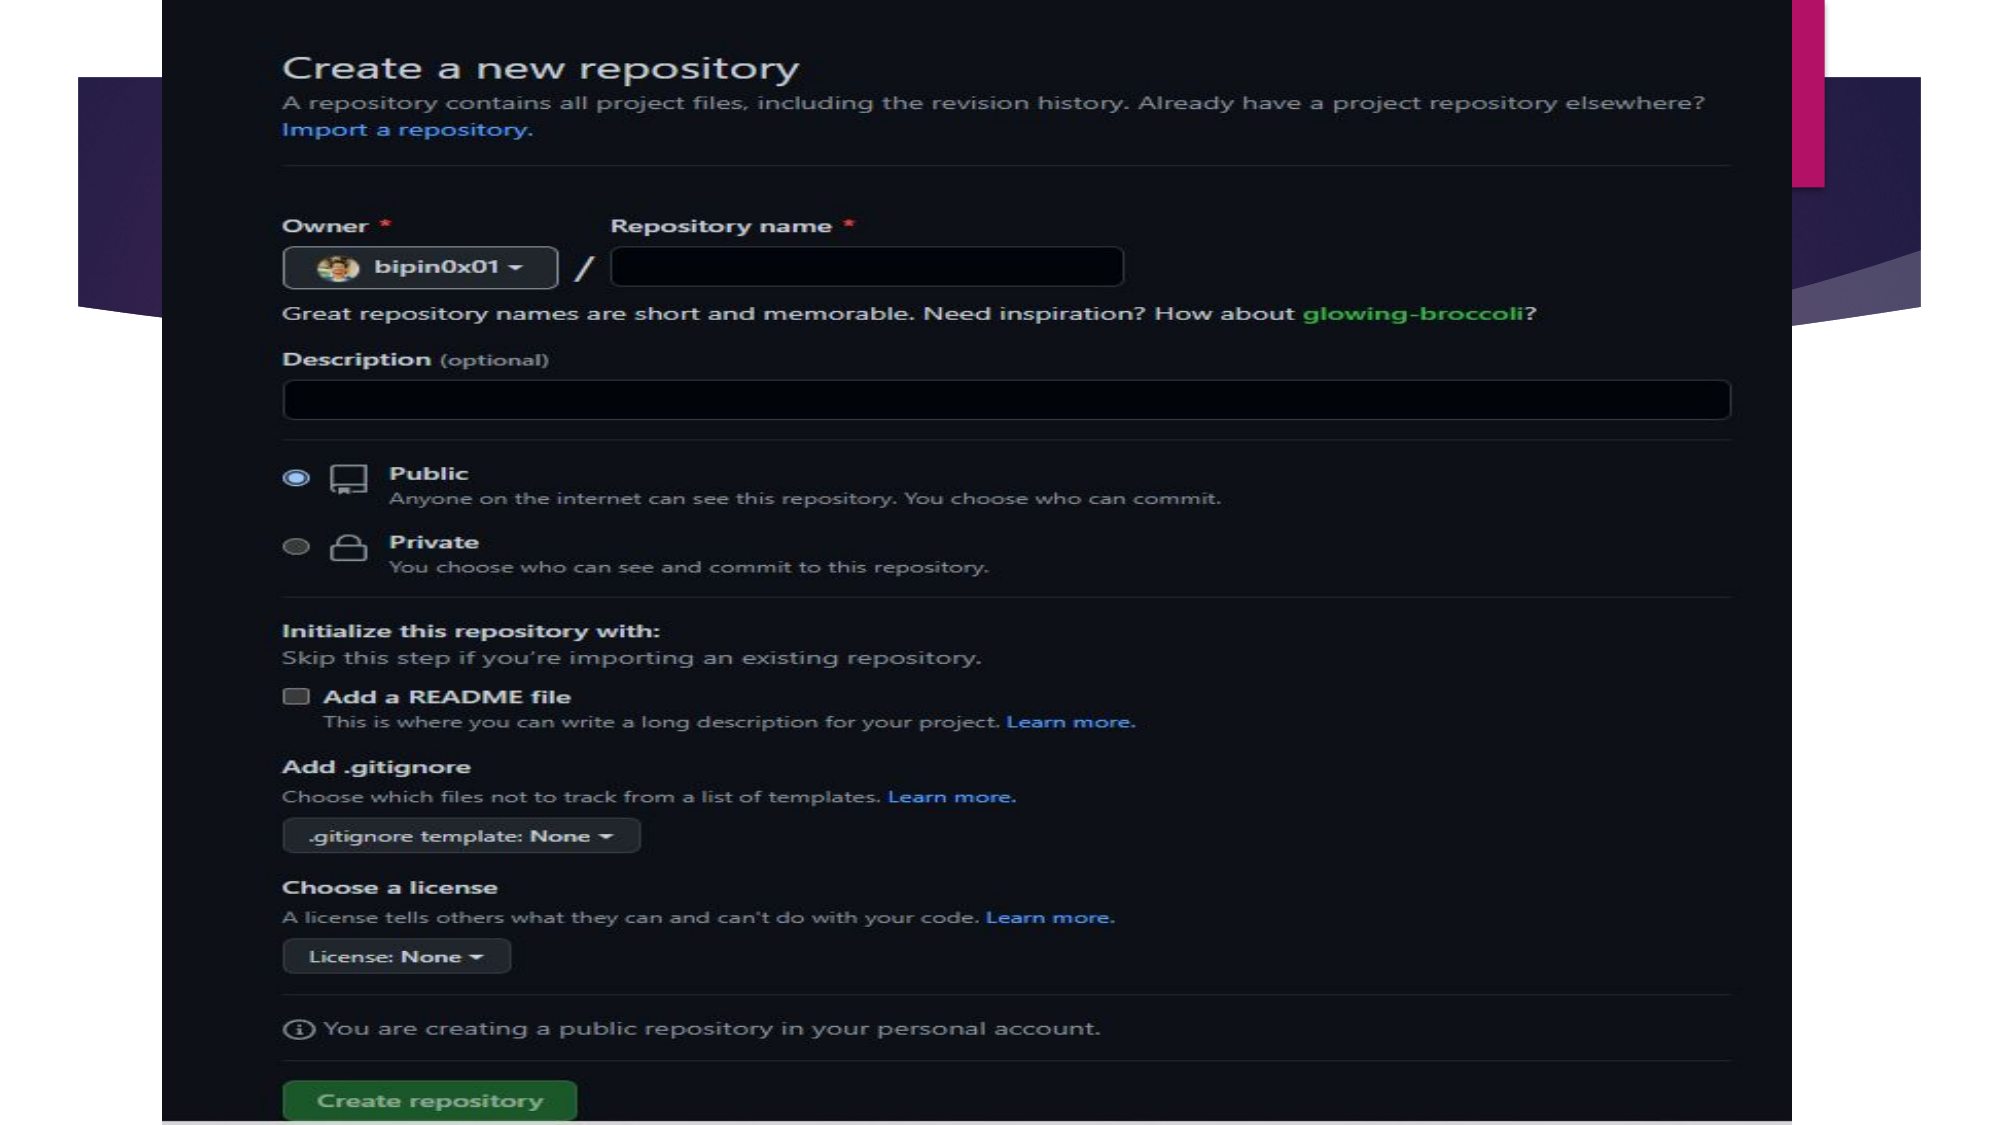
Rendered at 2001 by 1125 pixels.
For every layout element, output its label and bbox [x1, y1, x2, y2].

picture [162, 0, 1792, 1125]
